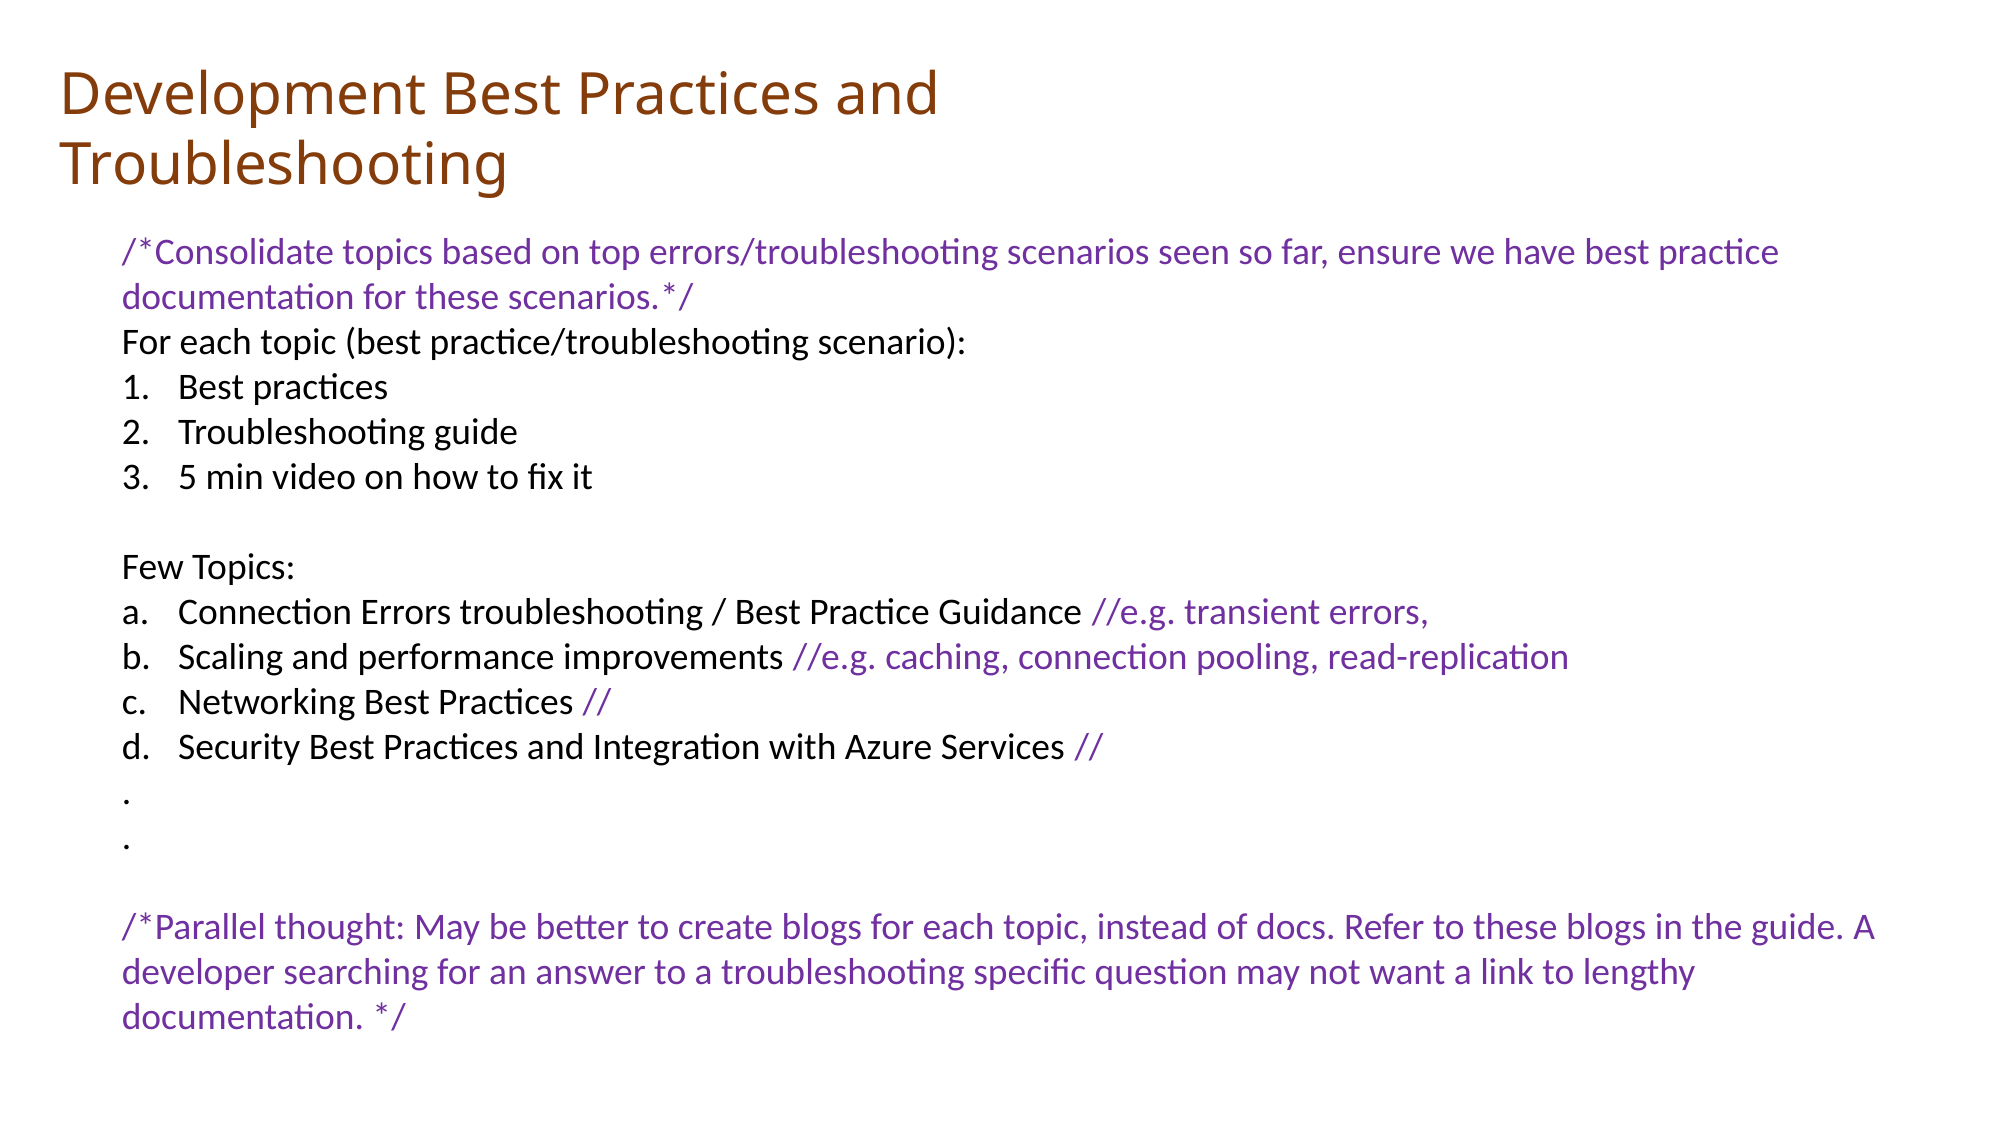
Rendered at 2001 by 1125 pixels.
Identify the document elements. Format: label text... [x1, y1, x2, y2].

text_box /*Consolidate topics based on top errors/troubleshooting scenarios seen so far, ensure we have best practice documentation for these scenarios.*/ For each topic (best practice/troubleshooting scenario): Best practices Troubleshooting guide 5 min video on how to fix it Few Topics: Connection Errors troubleshooting / Best Practice Guidance //e.g. transient errors, Scaling and performance improvements //e.g. caching, connection pooling, read-replication Networking Best Practices // Security Best Practices and Integration with Azure Services // . . /*Parallel thought: May be better to create blogs for each topic, instead of docs. Refer to these blogs in the guide. A developer searching for an answer to a troubleshooting specific question may not want a link to lengthy documentation. */ [107, 219, 1893, 1125]
text_box Development Best Practices and Troubleshooting [44, 48, 1394, 204]
